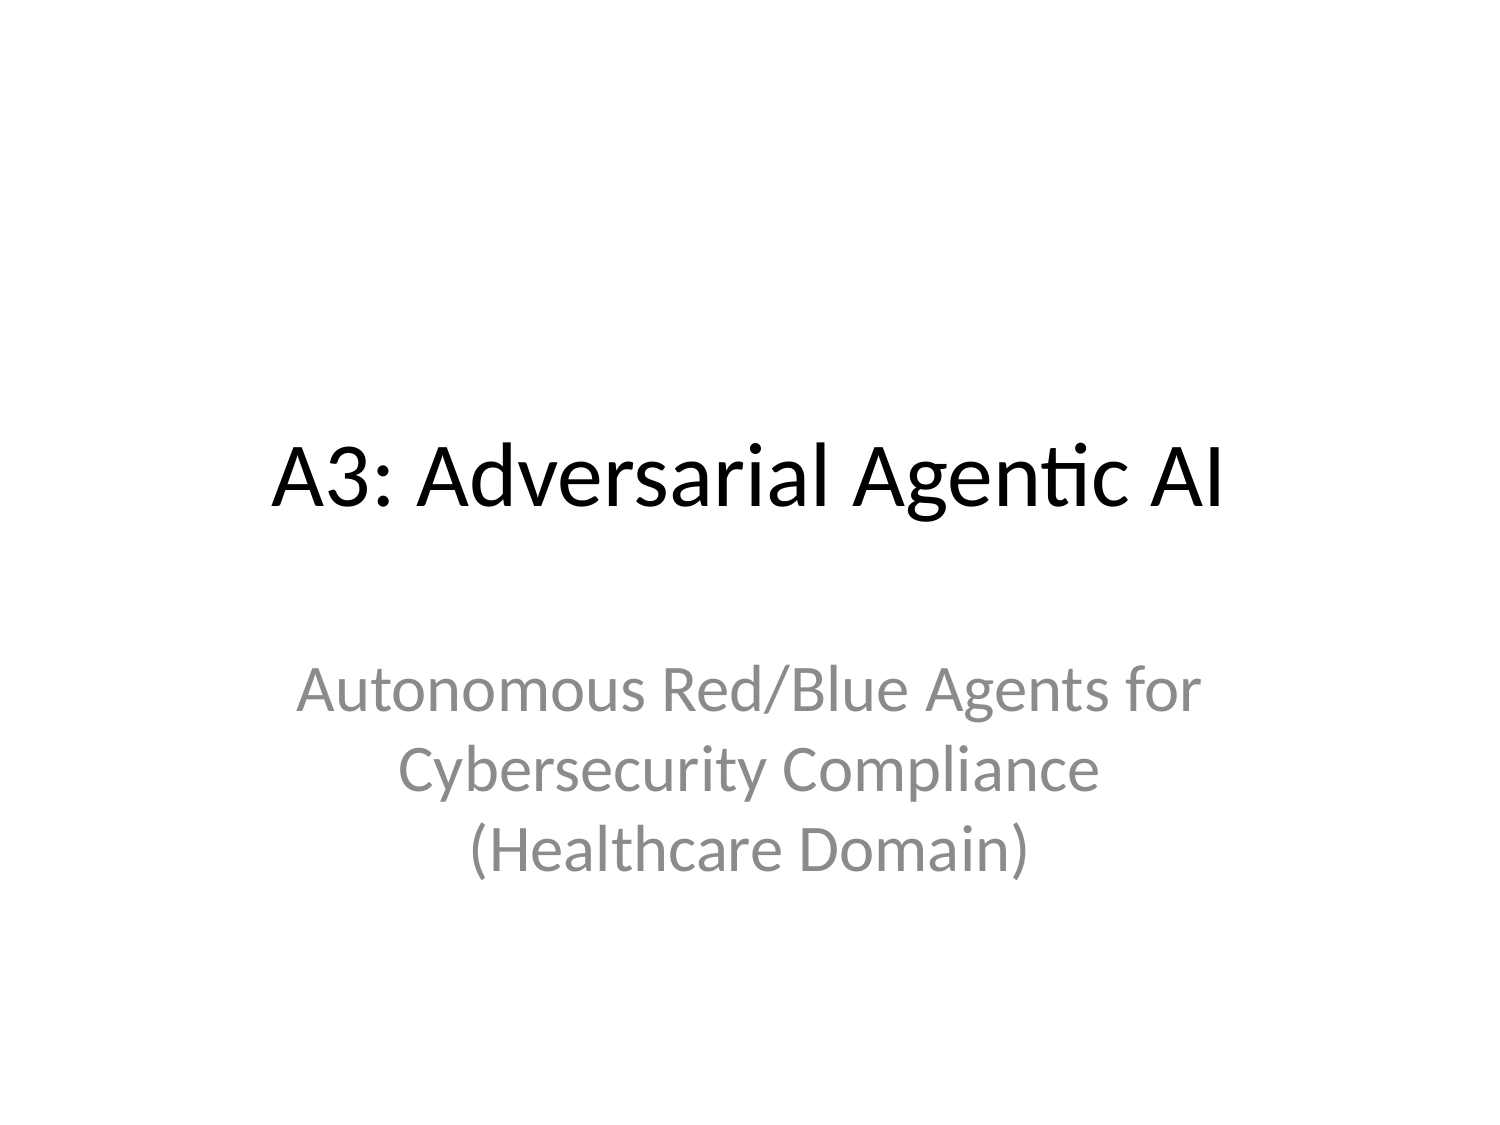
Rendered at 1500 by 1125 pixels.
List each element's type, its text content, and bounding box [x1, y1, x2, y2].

subtitle Autonomous Red/Blue Agents for Cybersecurity Compliance (Healthcare Domain) [225, 637, 1275, 925]
title A3: Adversarial Agentic AI [112, 349, 1388, 591]
